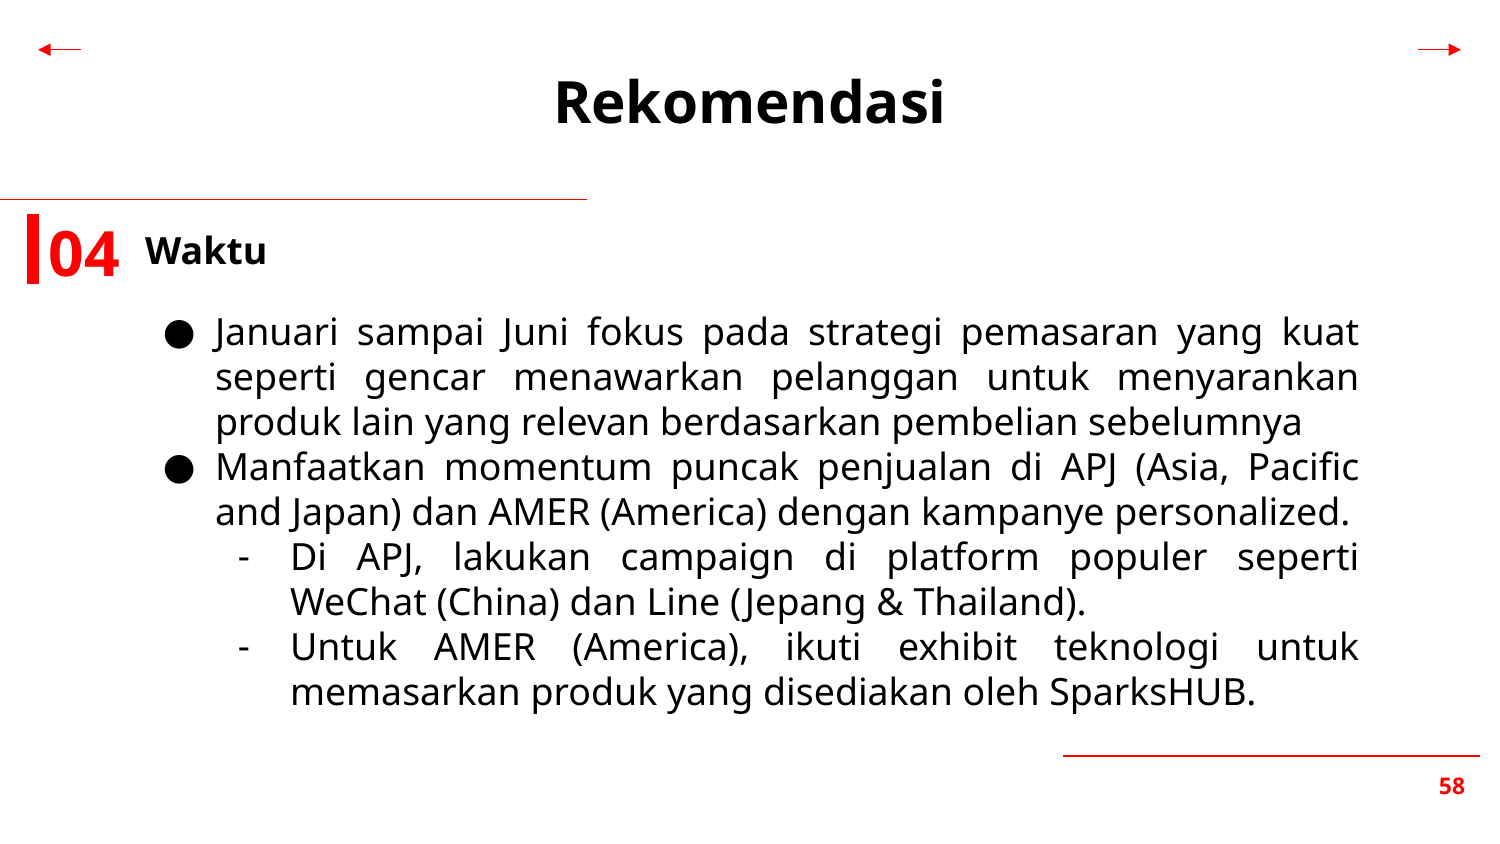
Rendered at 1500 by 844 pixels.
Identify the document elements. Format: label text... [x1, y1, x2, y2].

title Rekomendasi [241, 49, 1259, 144]
title Waktu [143, 205, 617, 292]
subtitle Januari sampai Juni fokus pada strategi pemasaran yang kuat seperti gencar menawarkan pelanggan untuk menyarankan produk lain yang relevan berdasarkan pembelian sebelumnya Manfaatkan momentum puncak penjualan di APJ (Asia, Pacific and Japan) dan AMER (America) dengan kampanye personalized. Di APJ, lakukan campaign di platform populer seperti WeChat (China) dan Line (Jepang & Thailand). Untuk AMER (America), ikuti exhibit teknologi untuk memasarkan produk yang disediakan oleh SparksHUB. [124, 292, 1376, 729]
title 04 [48, 198, 143, 297]
